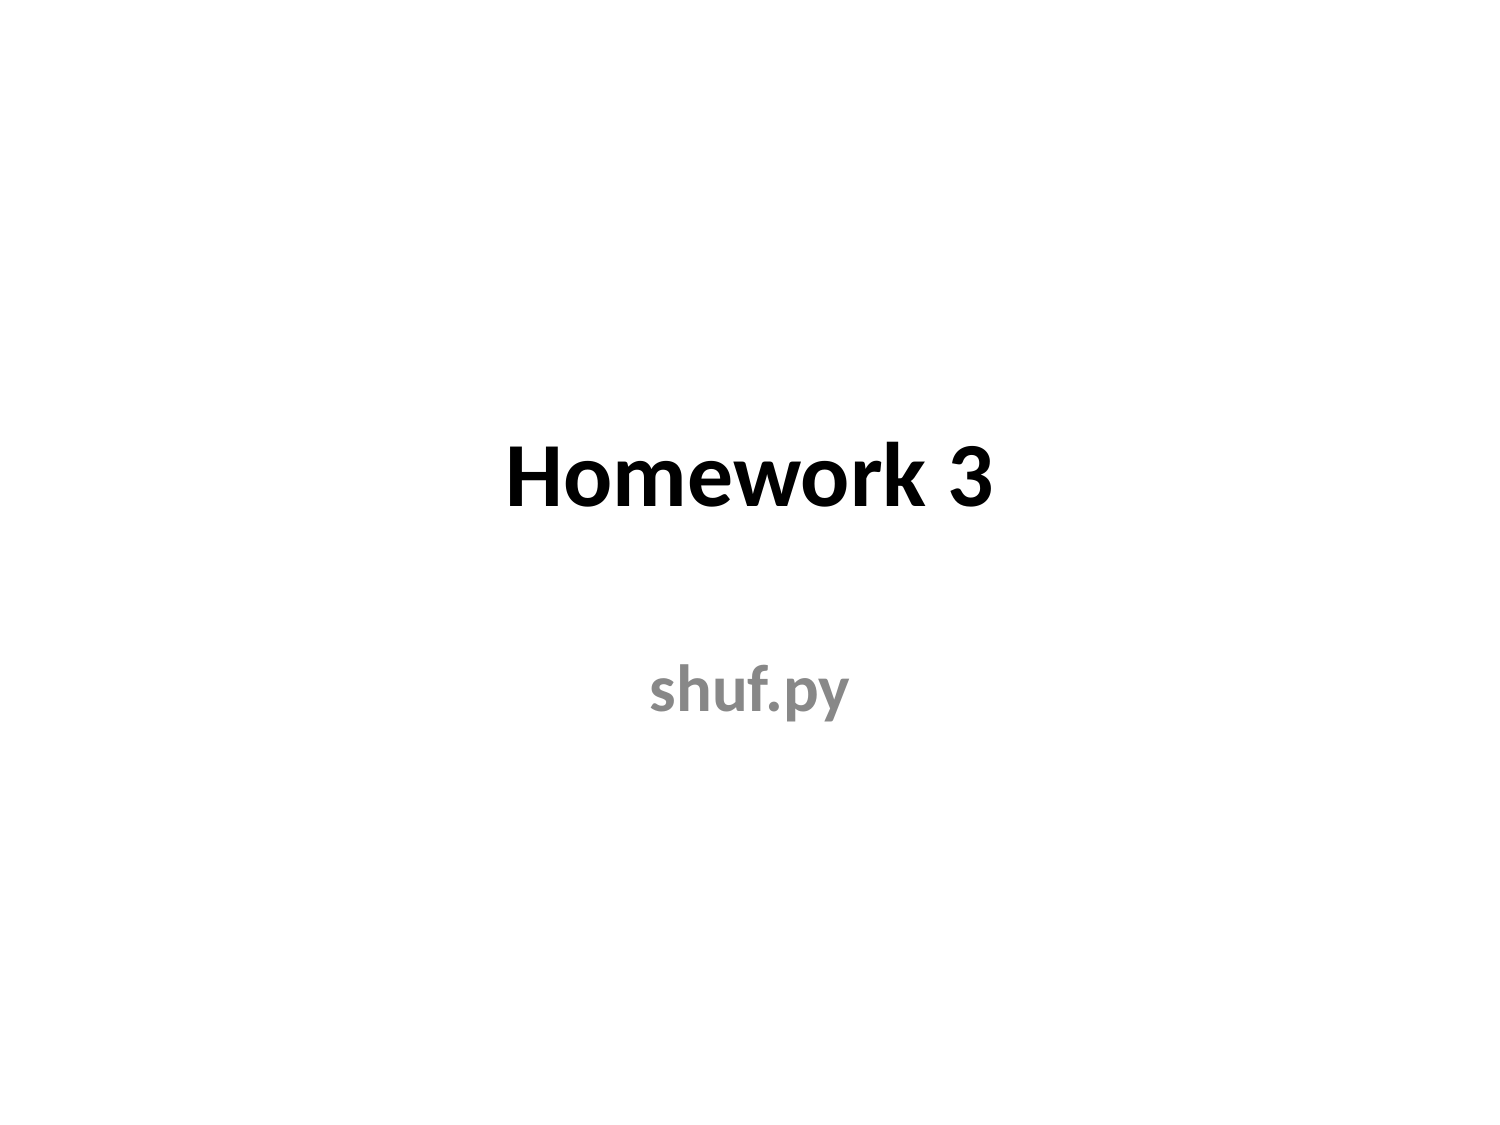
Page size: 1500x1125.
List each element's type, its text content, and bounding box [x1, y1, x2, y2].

title Homework 3 [112, 349, 1388, 591]
subtitle shuf.py [225, 637, 1275, 925]
